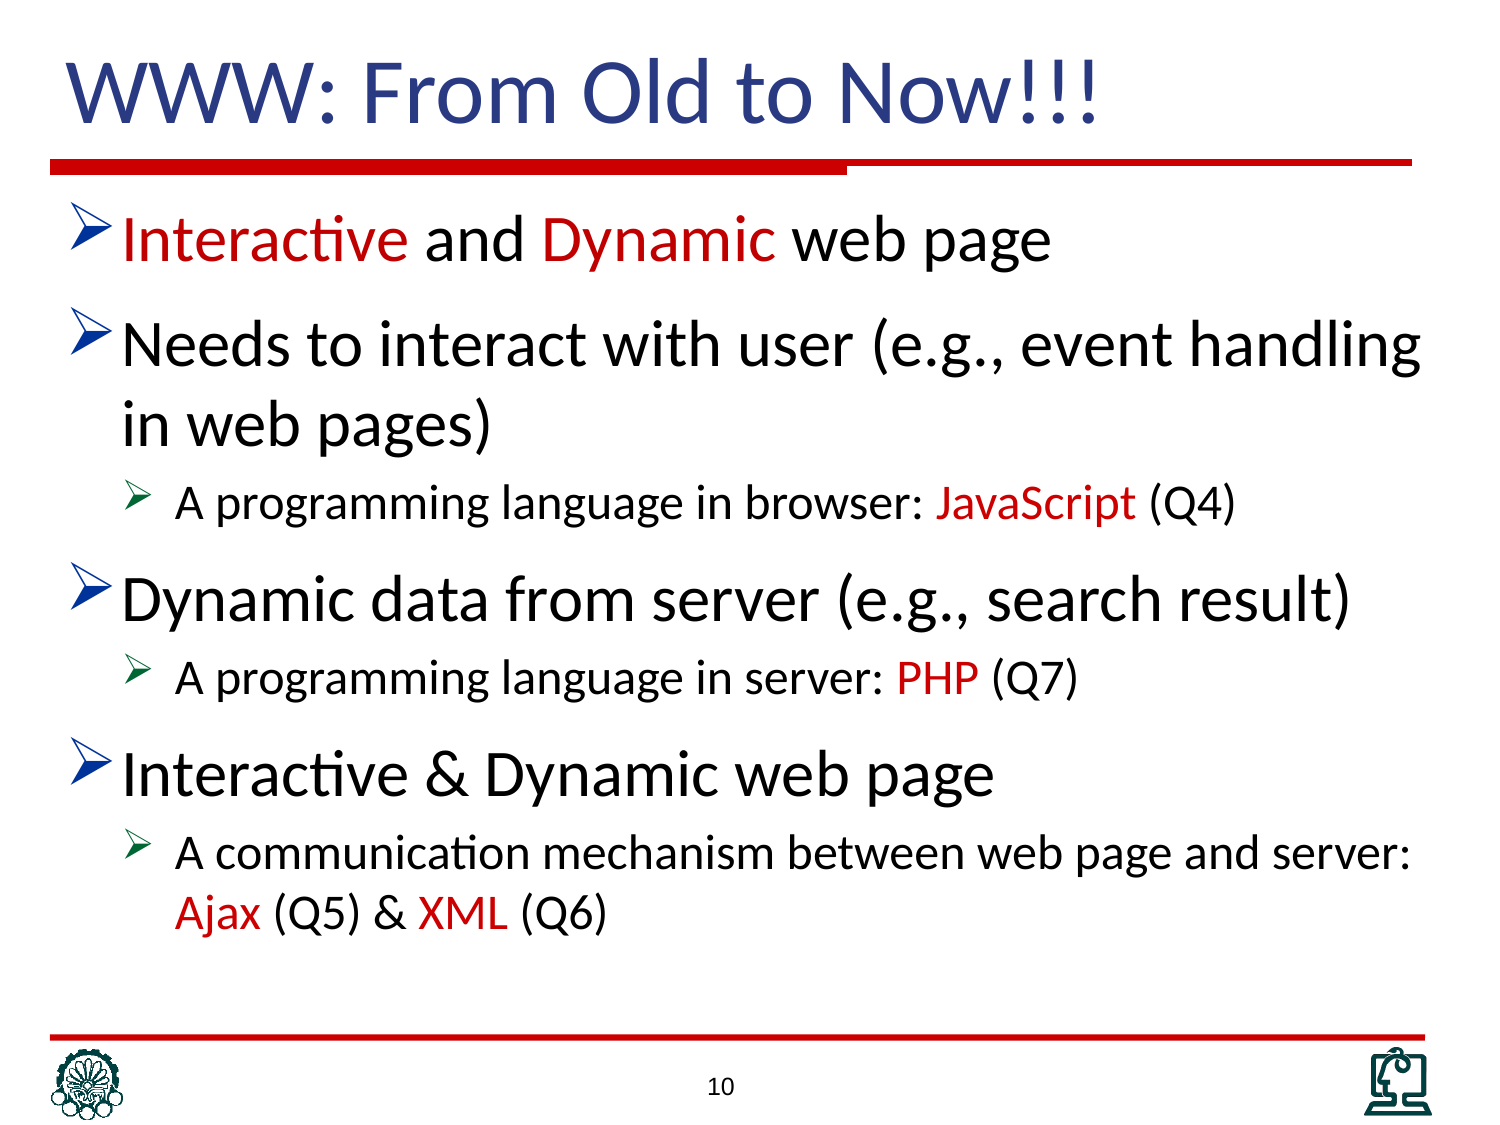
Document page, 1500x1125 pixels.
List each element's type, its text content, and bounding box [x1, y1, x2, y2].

title WWW: From Old to Now!!! [49, 24, 1438, 151]
picture [50, 1047, 125, 1122]
picture [1362, 1045, 1438, 1119]
list Interactive and Dynamic web page Needs to interact with user (e.g., event handling in web pages) A programming language in browser: JavaScript (Q4) Dynamic data from server (e.g., search result) A programming language in server: PHP (Q7) Interactive & Dynamic web page A communication mechanism between web page and server: Ajax (Q5) & XML (Q6) [49, 187, 1500, 1038]
slide_number 10 [649, 1062, 751, 1103]
